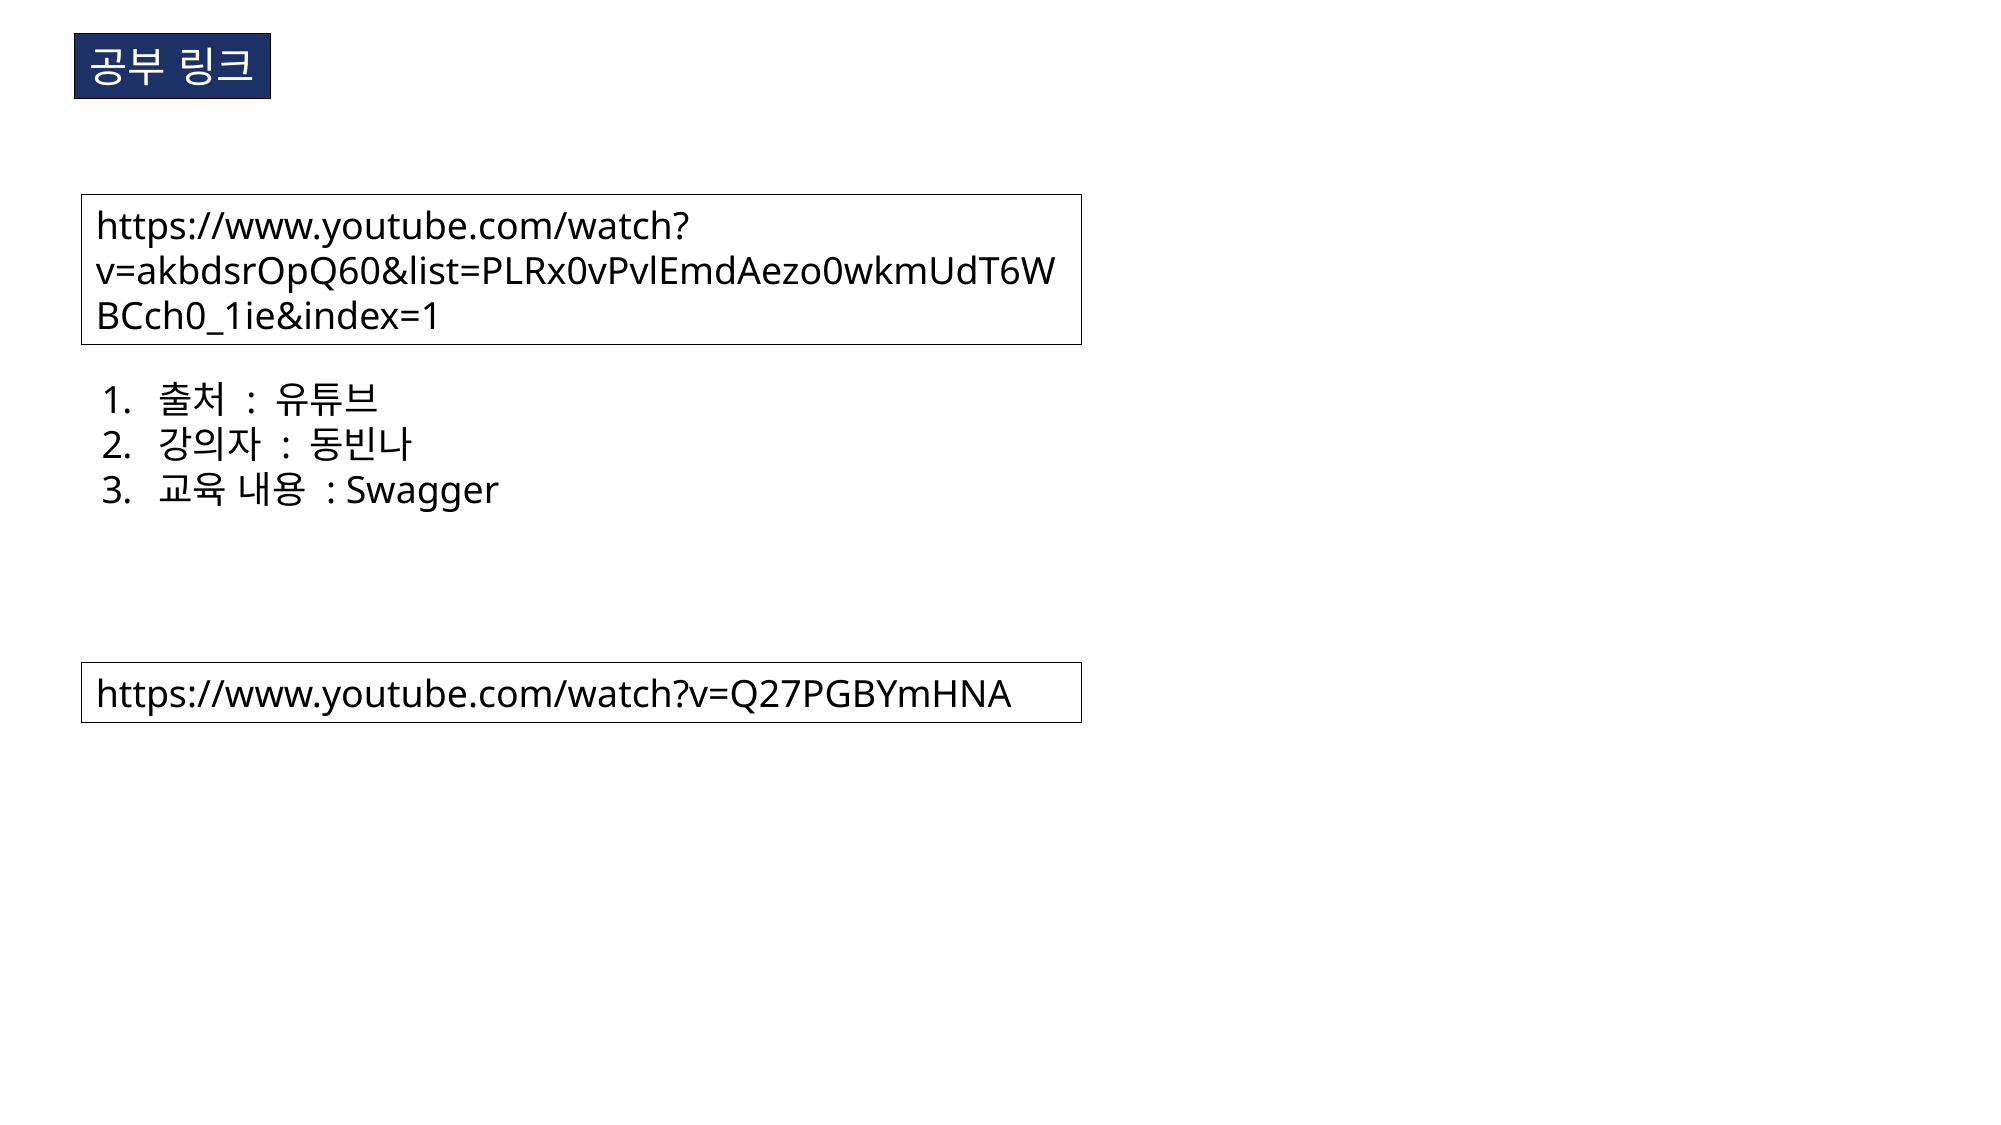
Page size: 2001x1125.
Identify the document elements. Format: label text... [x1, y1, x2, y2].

text_box https://www.youtube.com/watch?v=akbdsrOpQ60&list=PLRx0vPvlEmdAezo0wkmUdT6WBCch0_1ie&index=1 [81, 194, 1082, 345]
text_box 공부 링크 [74, 33, 271, 99]
text_box https://www.youtube.com/watch?v=Q27PGBYmHNA [81, 662, 1082, 723]
text_box 출처 : 유튜브 강의자 : 동빈나 교육 내용 : Swagger [86, 368, 525, 518]
